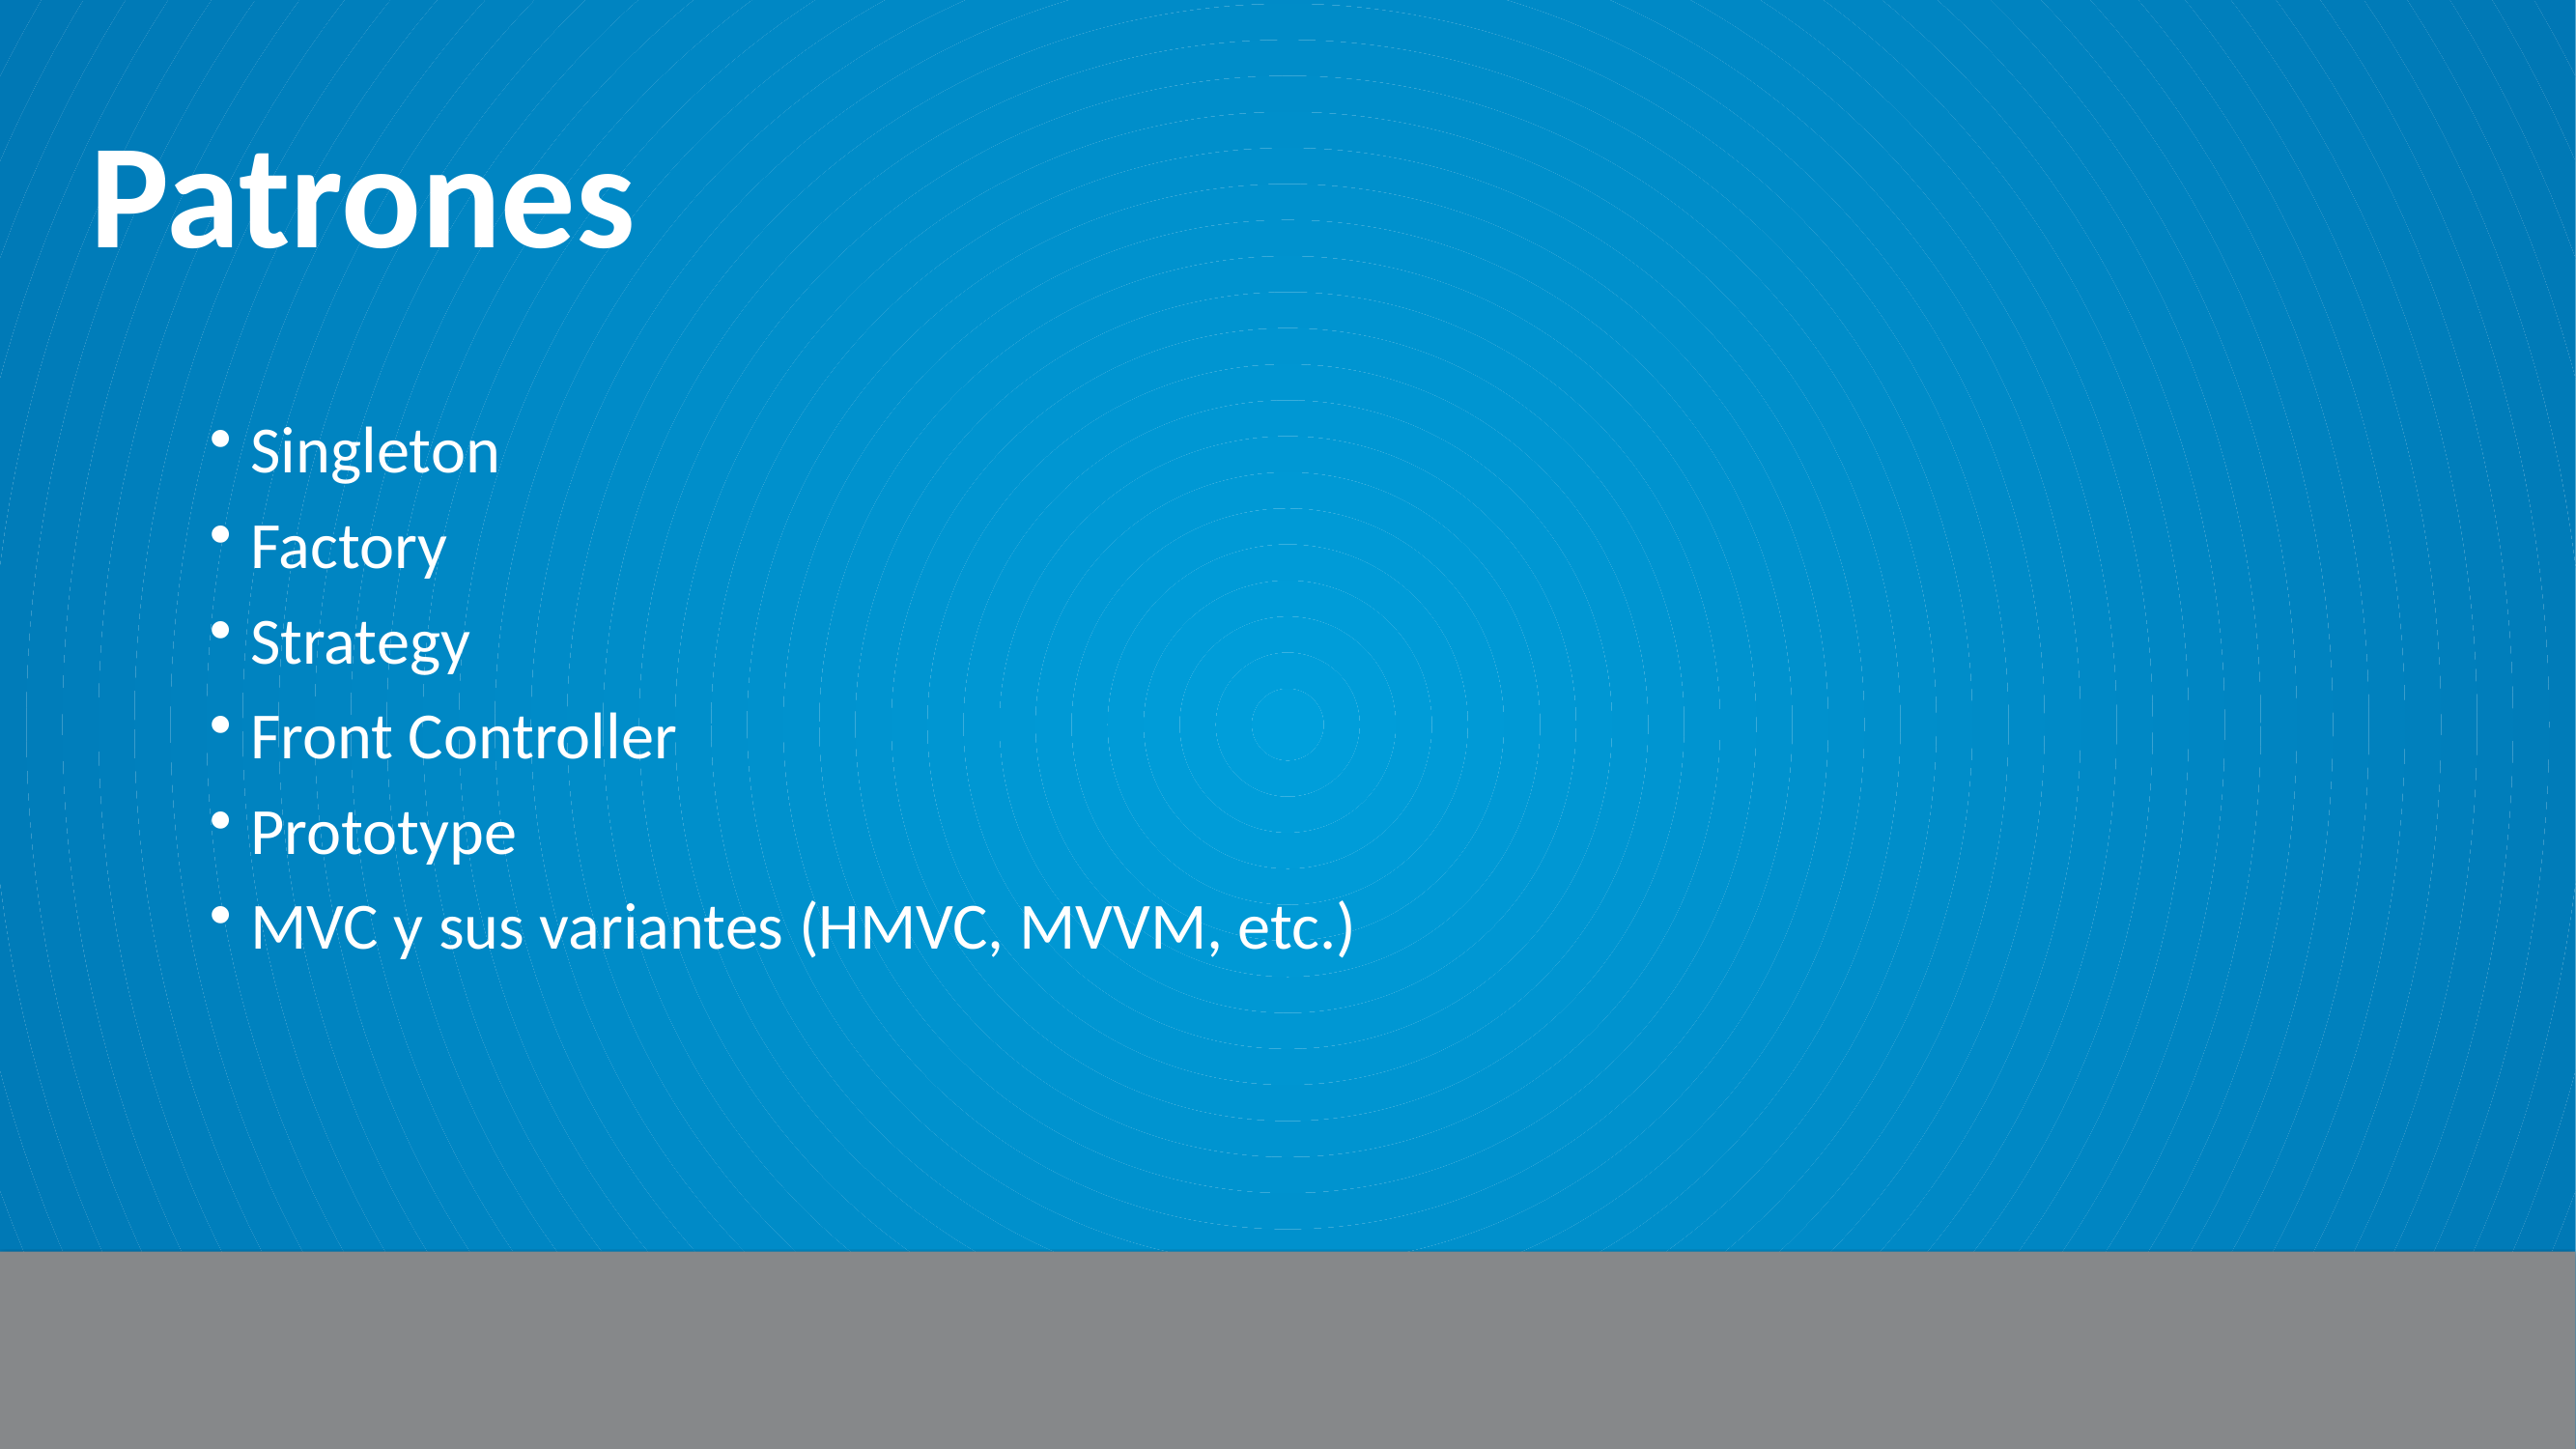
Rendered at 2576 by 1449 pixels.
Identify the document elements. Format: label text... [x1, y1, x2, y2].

list Singleton Factory Strategy Front Controller Prototype MVC y sus variantes (HMVC, MVVM, etc.) [202, 399, 1757, 1208]
title Patrones [82, 80, 2494, 296]
